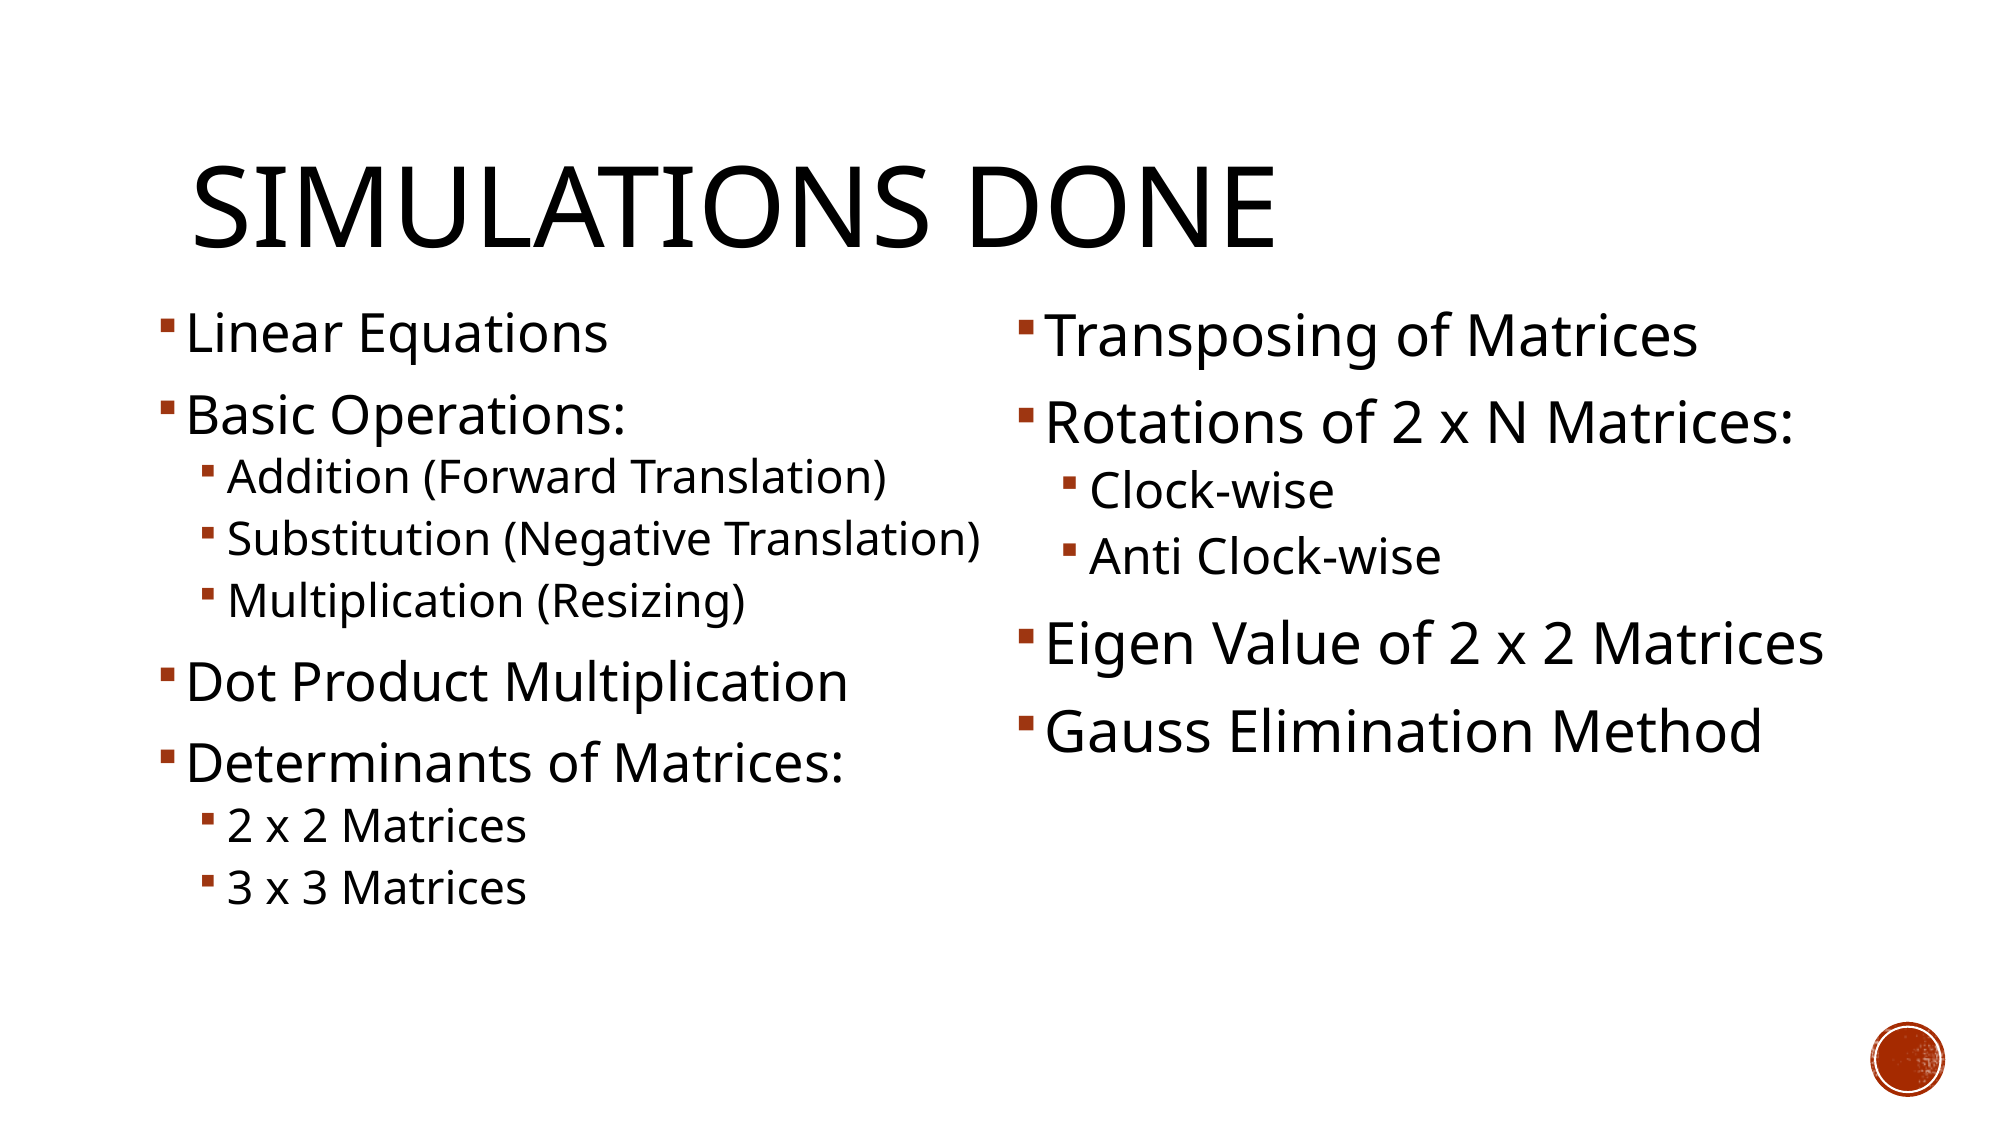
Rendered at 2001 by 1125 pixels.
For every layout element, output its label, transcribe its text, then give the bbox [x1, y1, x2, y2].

text_box Transposing of Matrices Rotations of 2 x N Matrices: Clock-wise Anti Clock-wise Eigen Value of 2 x 2 Matrices Gauss Elimination Method [999, 298, 1858, 963]
list Linear Equations Basic Operations: Addition (Forward Translation) Substitution (Negative Translation) Multiplication (Resizing) Dot Product Multiplication Determinants of Matrices: 2 x 2 Matrices 3 x 3 Matrices [142, 298, 999, 963]
title Simulations Done [175, 79, 1826, 298]
